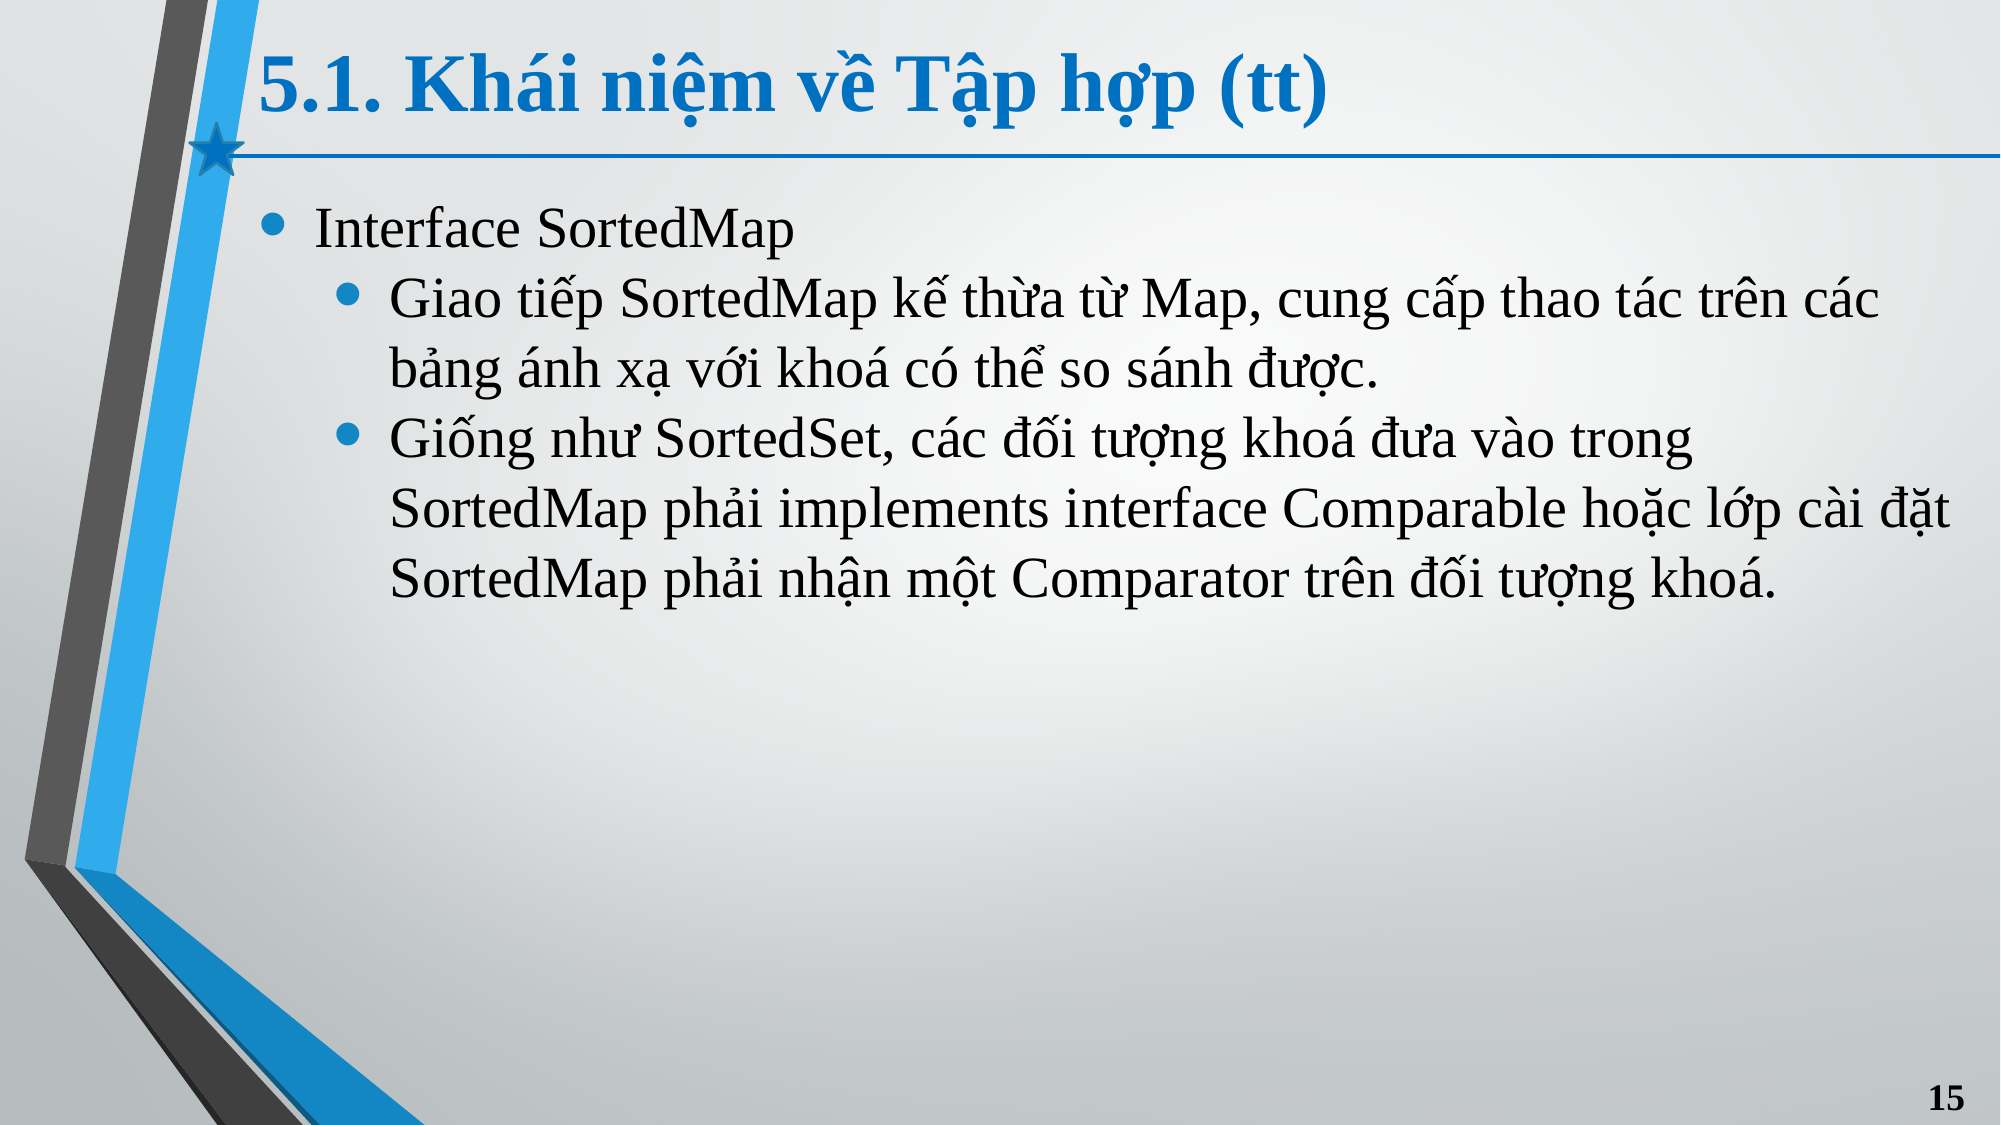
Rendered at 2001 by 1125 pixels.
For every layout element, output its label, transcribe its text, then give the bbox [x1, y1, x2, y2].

slide_number 15 [1870, 1065, 1980, 1125]
list Interface SortedMap Giao tiếp SortedMap kế thừa từ Map, cung cấp thao tác trên các bảng ánh xạ với khoá có thể so sánh được. Giống như SortedSet, các đối tượng khoá đưa vào trong SortedMap phải implements interface Comparable hoặc lớp cài đặt SortedMap phải nhận một Comparator trên đối tượng khoá. [243, 181, 1978, 1066]
title 5.1. Khái niệm về Tập hợp (tt) [243, 0, 1978, 157]
